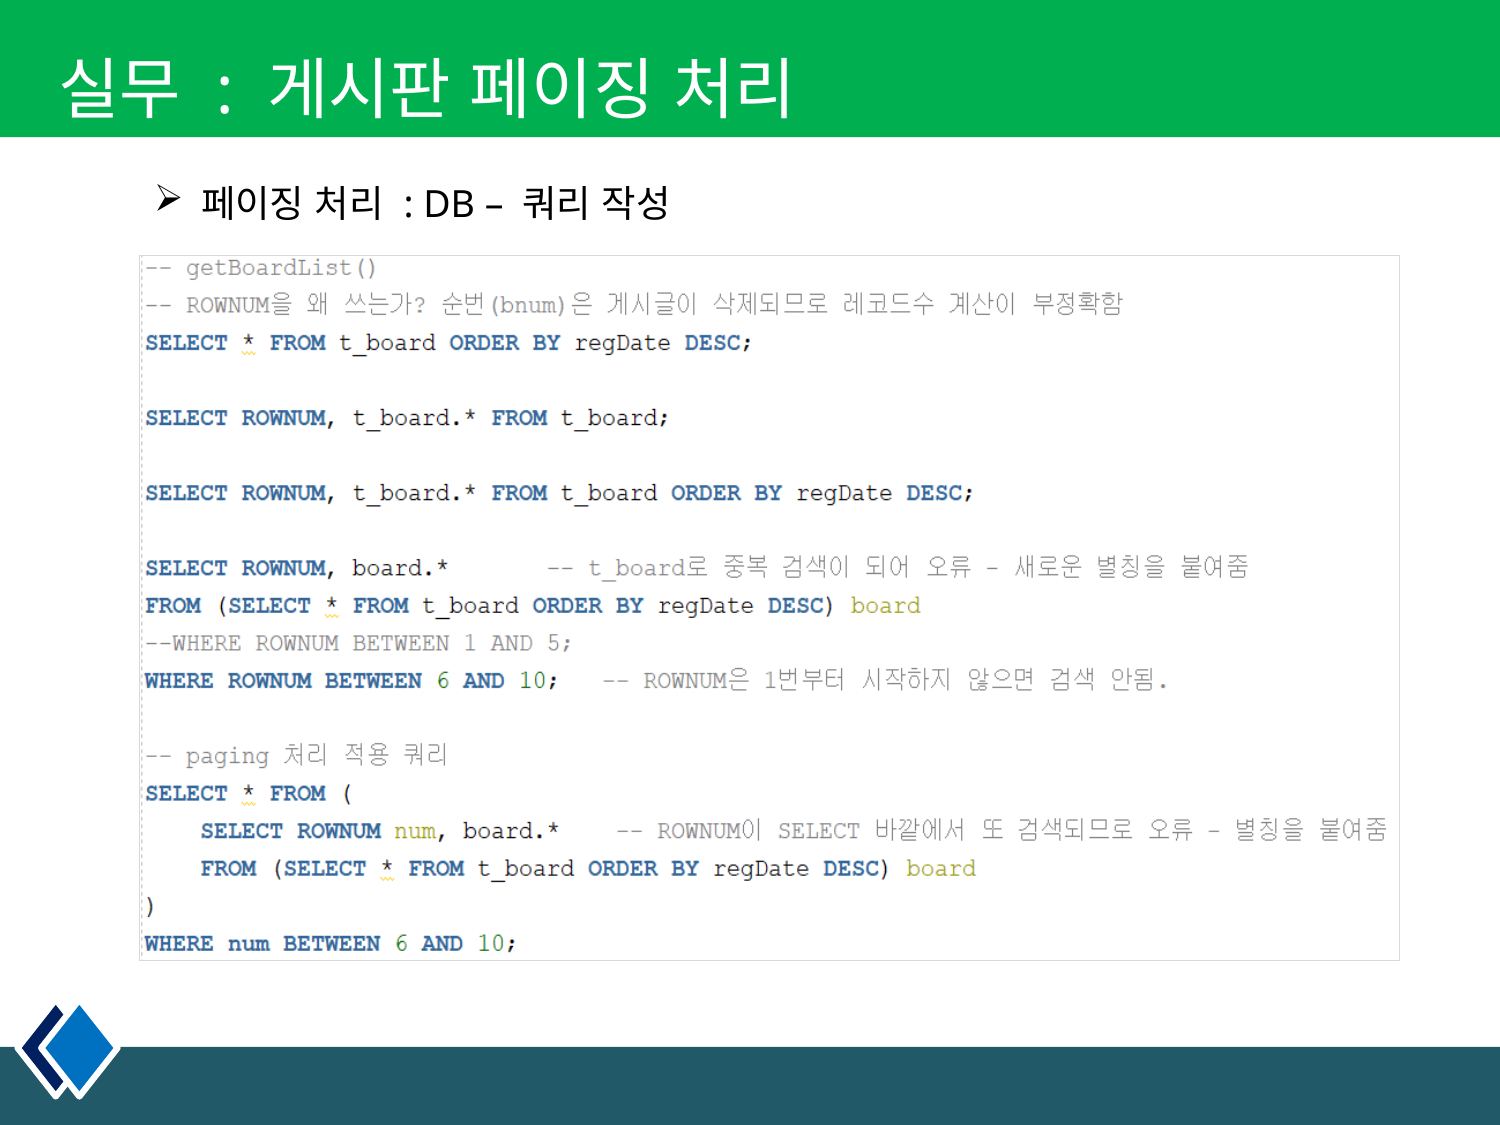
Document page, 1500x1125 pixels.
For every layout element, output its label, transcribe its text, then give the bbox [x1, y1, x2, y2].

picture [139, 255, 1400, 961]
text_box 실무 : 게시판 페이징 처리 [0, 0, 1042, 138]
text_box 페이징 처리 : DB – 쿼리 작성 [139, 172, 794, 233]
